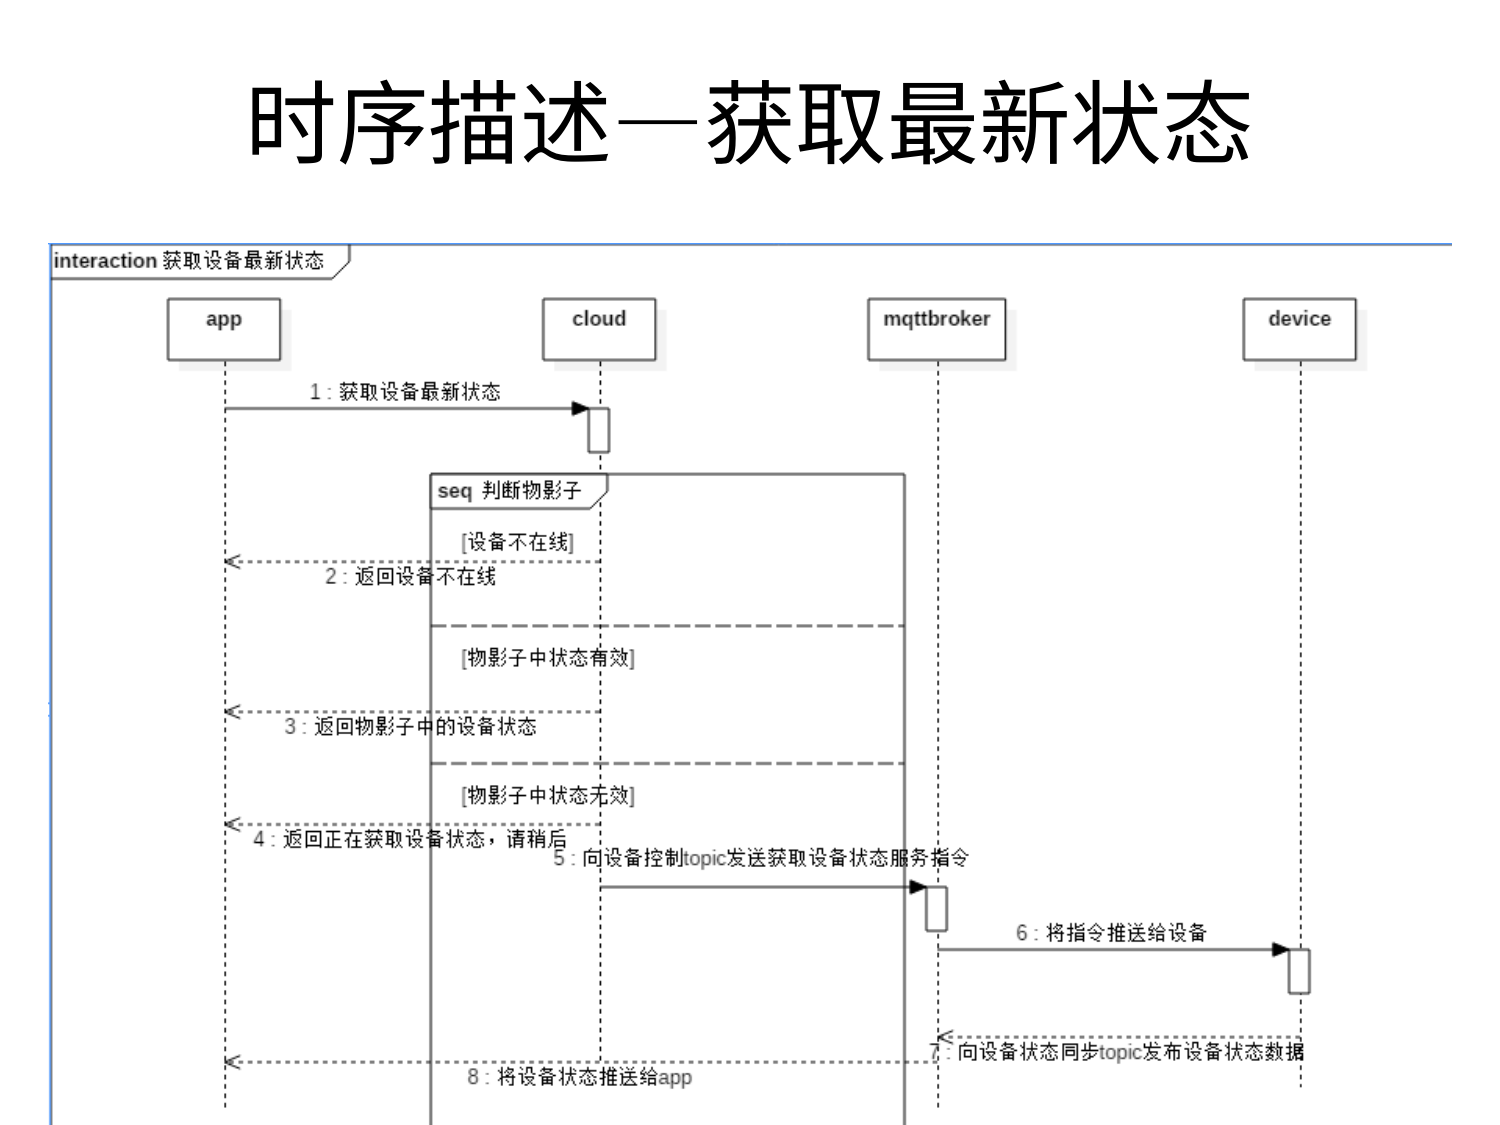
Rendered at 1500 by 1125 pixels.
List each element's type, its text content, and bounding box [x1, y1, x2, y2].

picture [48, 243, 1452, 1125]
title 时序描述—获取最新状态 [75, 45, 1425, 197]
